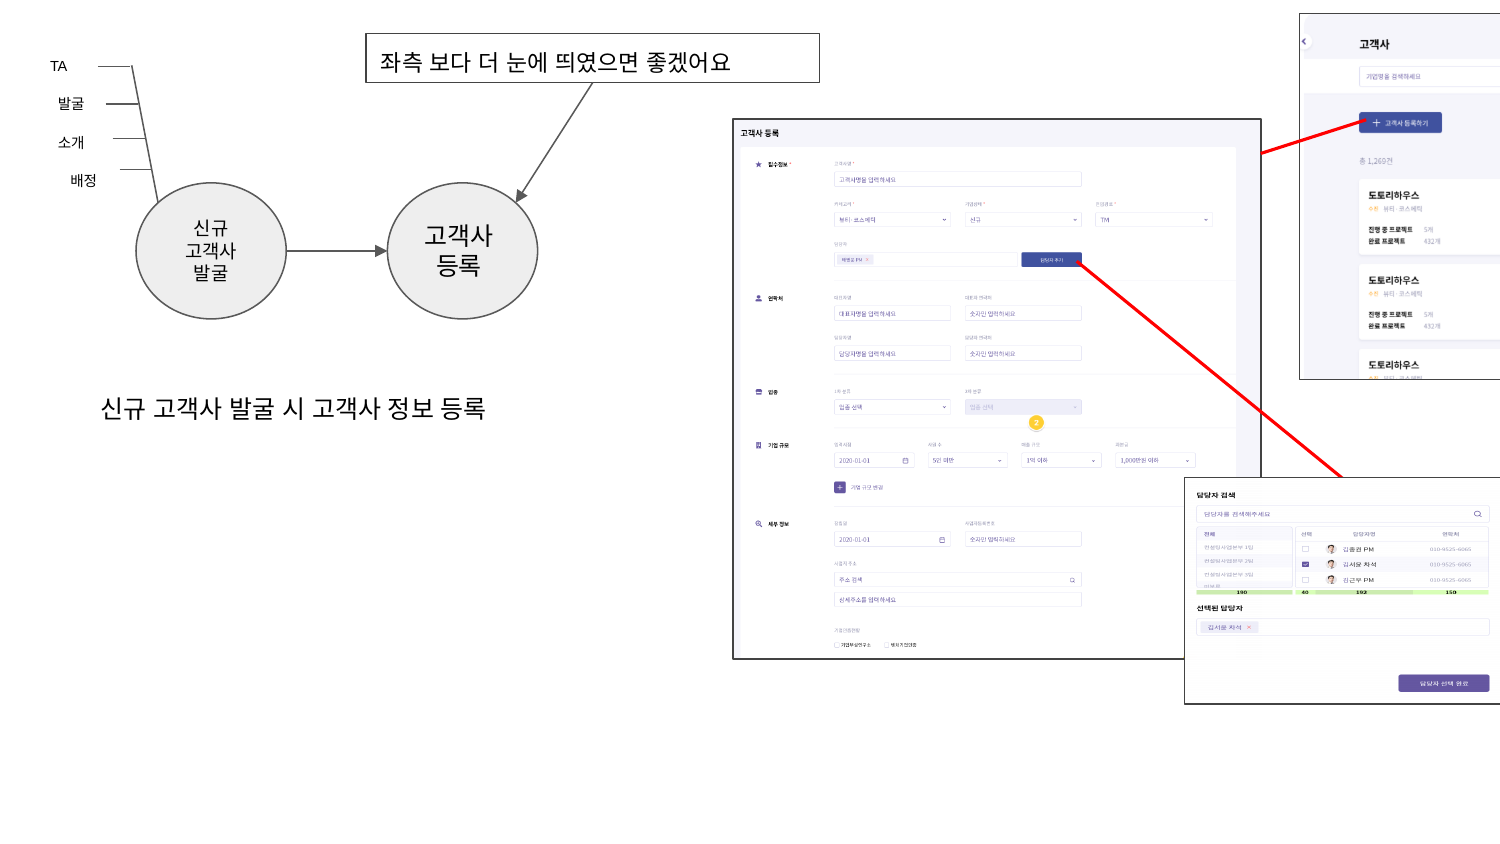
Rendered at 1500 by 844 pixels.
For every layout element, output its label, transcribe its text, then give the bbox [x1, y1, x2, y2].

text_box 좌측 보다 더 눈에 띄였으면 좋겠어요 [365, 33, 820, 83]
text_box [131, 64, 159, 203]
text_box 고객사 등록 [387, 182, 538, 319]
text_box 신규 고객사 발굴 시 고객사 정보 등록 [85, 378, 589, 681]
text_box 소개 [32, 126, 111, 160]
text_box 신규 고객사 발굴 [136, 182, 287, 319]
picture [733, 119, 1500, 704]
text_box TA [19, 49, 98, 83]
picture [1299, 14, 1500, 380]
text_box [1076, 260, 1343, 479]
text_box 발굴 [32, 86, 111, 121]
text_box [515, 82, 593, 203]
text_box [1260, 119, 1367, 154]
text_box 배정 [44, 163, 123, 198]
